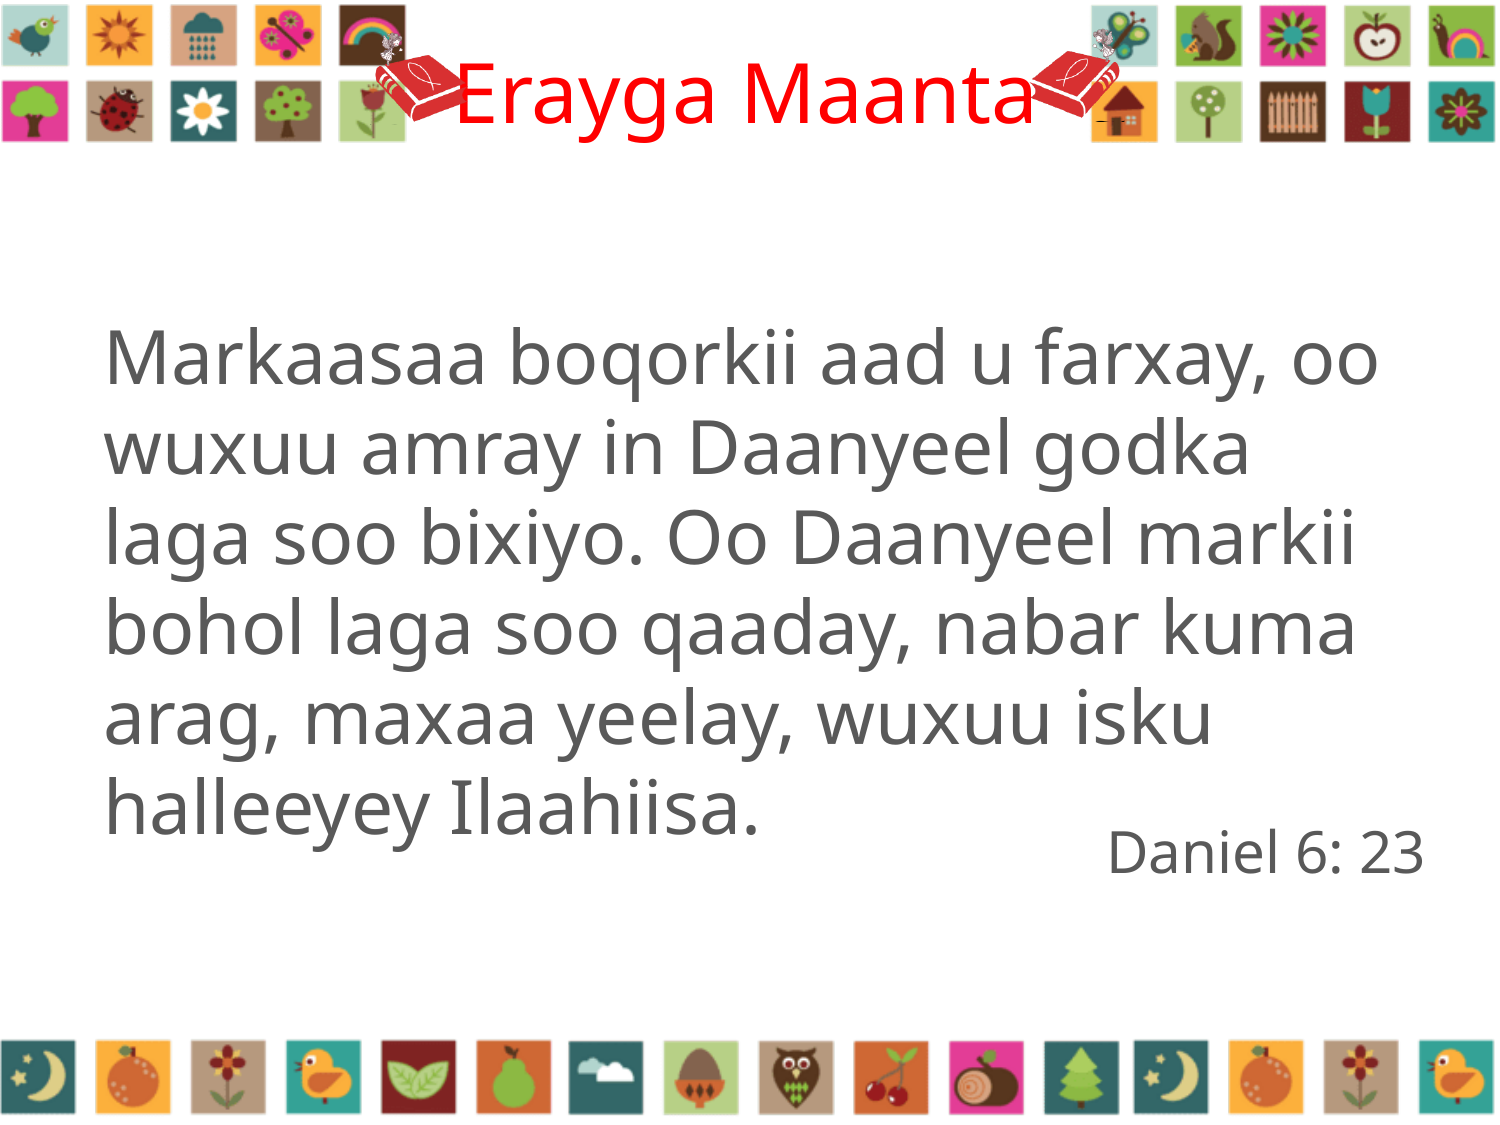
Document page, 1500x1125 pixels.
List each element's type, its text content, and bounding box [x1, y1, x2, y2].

text_box Daniel 6: 23 [808, 807, 1441, 893]
picture [0, 3, 501, 150]
text_box Erayga Maanta [424, 32, 1078, 148]
text_box Markaasaa boqorkii aad u farxay, oo wuxuu amray in Daanyeel godka laga soo bixiyo. Oo Daanyeel markii bohol laga soo qaaday, nabar kuma arag, maxaa yeelay, wuxuu isku halleeyey Ilaahiisa. [88, 302, 1436, 858]
picture [998, 3, 1500, 150]
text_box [0, 1028, 1500, 1118]
